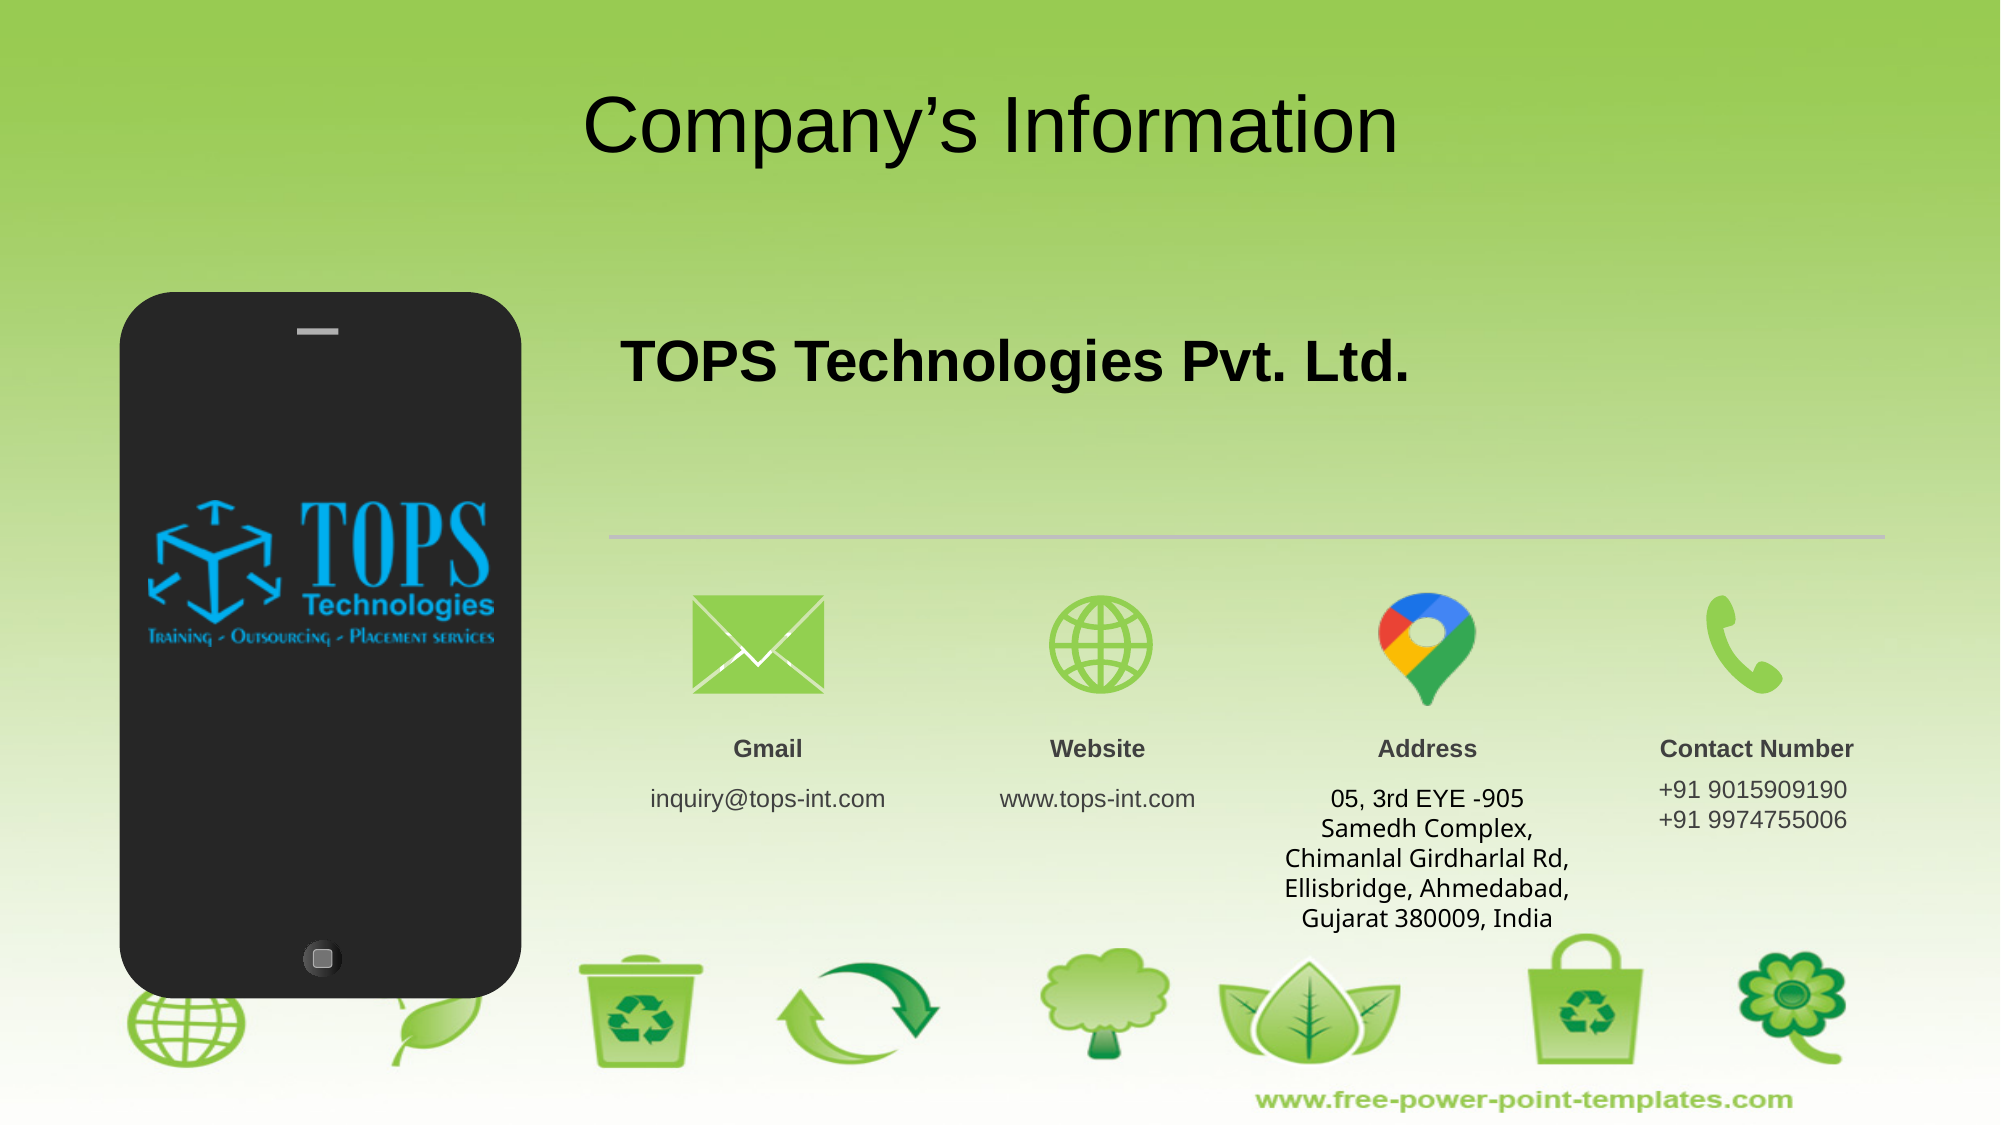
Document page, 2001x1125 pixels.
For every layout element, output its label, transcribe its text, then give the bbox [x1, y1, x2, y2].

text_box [935, 724, 1261, 821]
text_box TOPS Technologies Pvt. Ltd. [606, 315, 1891, 400]
list Company’s Information [53, 57, 1952, 176]
text_box [689, 594, 828, 695]
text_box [1591, 724, 1920, 903]
text_box [1681, 591, 1814, 711]
text_box [1048, 594, 1154, 695]
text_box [1265, 724, 1590, 943]
picture [0, 0, 2001, 1125]
text_box [1705, 594, 1784, 695]
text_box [606, 724, 931, 821]
text_box [1021, 591, 1155, 711]
